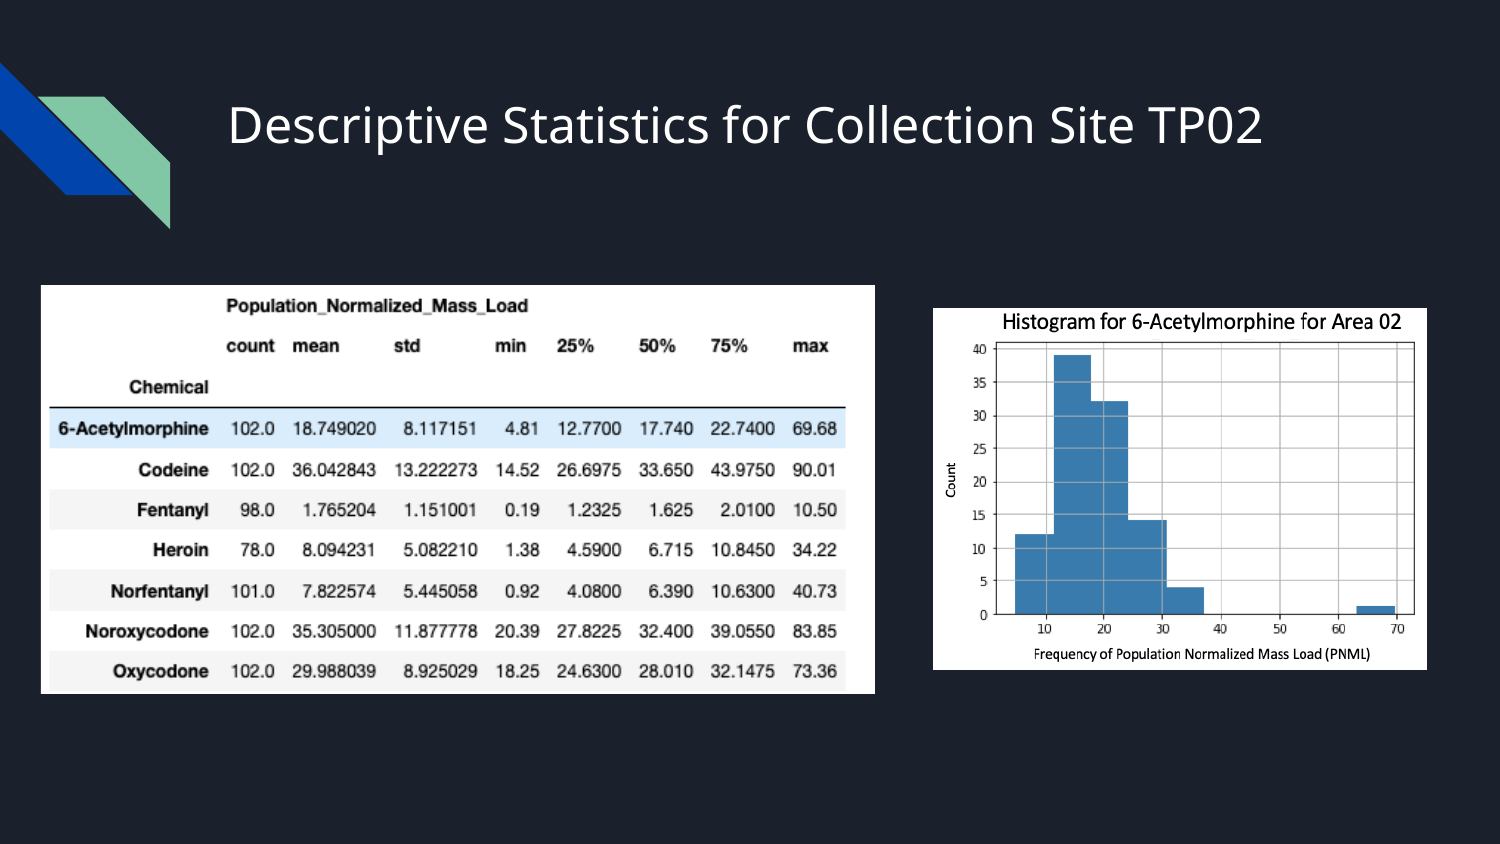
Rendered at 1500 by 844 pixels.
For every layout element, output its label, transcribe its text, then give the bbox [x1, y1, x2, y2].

title Descriptive Statistics for Collection Site TP02 [212, 64, 1368, 182]
picture [932, 308, 1428, 670]
picture [40, 284, 876, 694]
